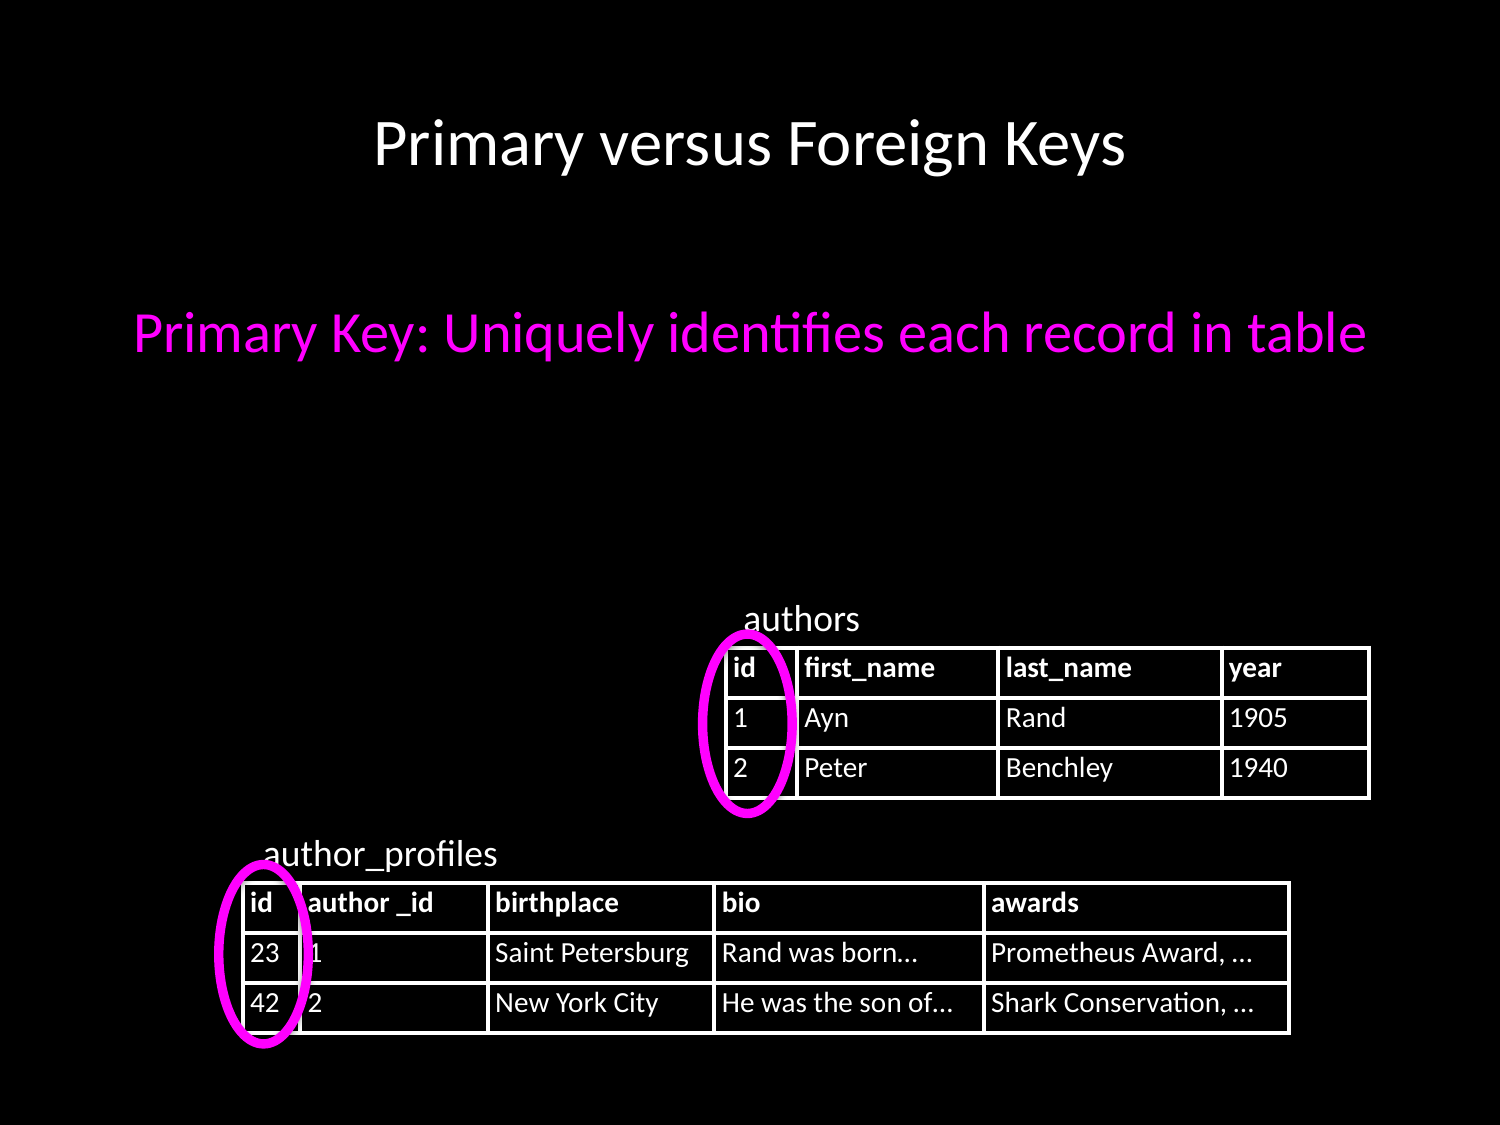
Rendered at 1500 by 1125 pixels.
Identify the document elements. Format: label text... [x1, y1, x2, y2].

table_cell 1940 [1224, 750, 1367, 796]
table_cell Benchley [1000, 750, 1220, 796]
table_cell Ayn [799, 700, 996, 746]
table_cell He was the son of… [796, 985, 982, 1031]
table_cell Shark Conservation, … [986, 985, 1287, 1031]
text_box authors [728, 586, 876, 647]
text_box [218, 633, 793, 1045]
table_cell Peter [799, 750, 996, 796]
table_cell Prometheus Award, … [986, 935, 1287, 981]
table_cell Rand was born… [796, 935, 982, 981]
table_header year [1224, 650, 1367, 696]
table_header last_name [1000, 650, 1220, 696]
title Primary versus Foreign Keys [75, 45, 1425, 233]
table_cell 1905 [1224, 700, 1367, 746]
table_header awards [986, 885, 1287, 931]
table_header first_name [799, 650, 996, 696]
table_cell Rand [1000, 700, 1220, 746]
text_box Primary Key: Uniquely identifies each record in table [118, 287, 1383, 372]
table_header bio [796, 885, 982, 931]
